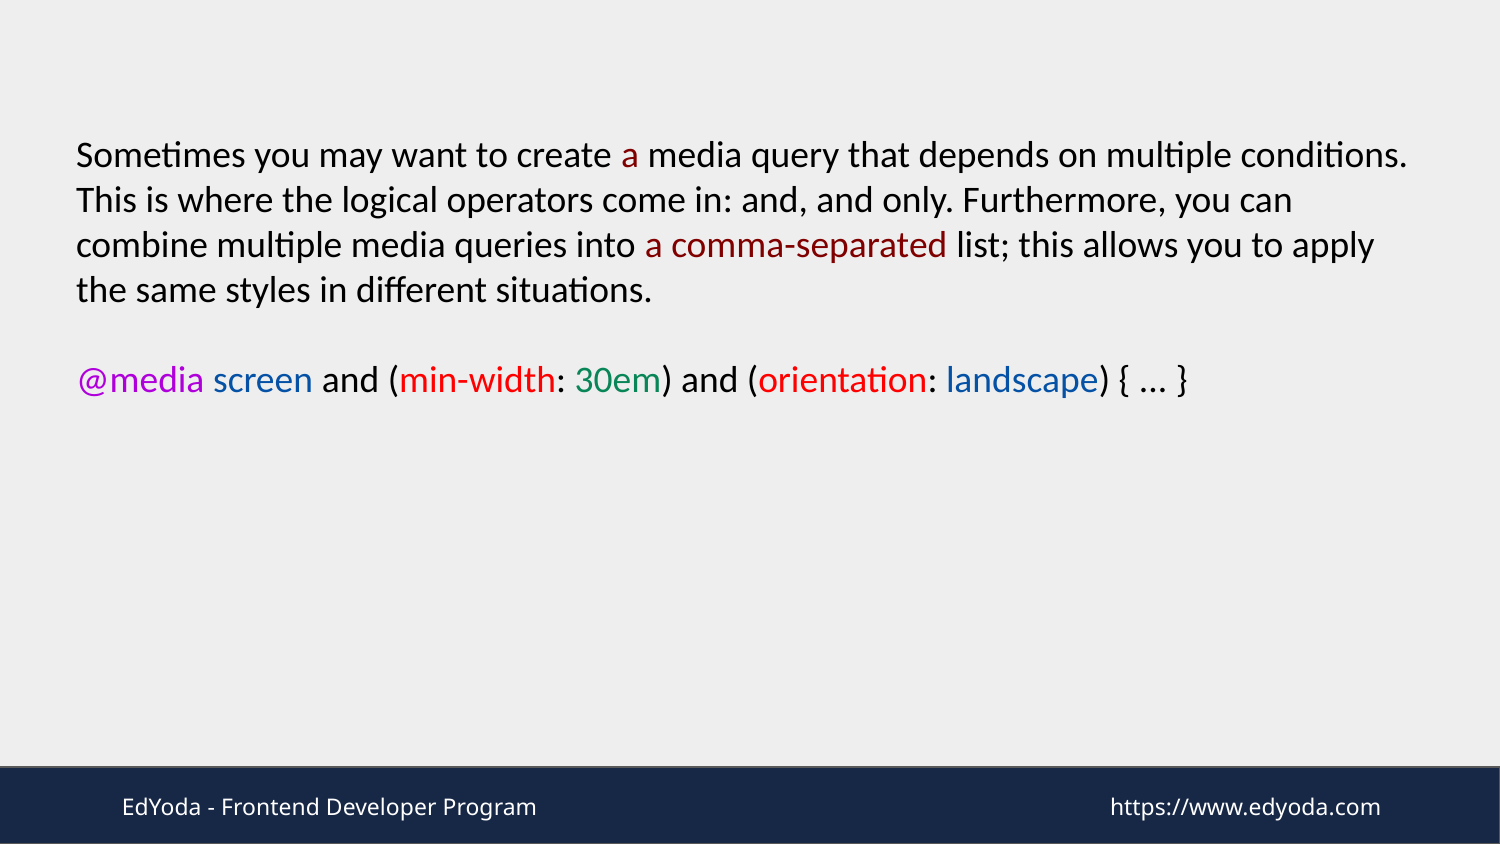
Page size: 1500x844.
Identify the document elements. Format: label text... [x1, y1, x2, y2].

text_box [0, 767, 1500, 844]
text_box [106, 776, 1398, 834]
text_box Sometimes you may want to create a media query that depends on multiple conditions. This is where the logical operators come in: and, and only. Furthermore, you can combine multiple media queries into a comma-separated list; this allows you to apply the same styles in different situations. @media screen and (min-width: 30em) and (orientation: landscape) { ... } [61, 122, 1435, 498]
